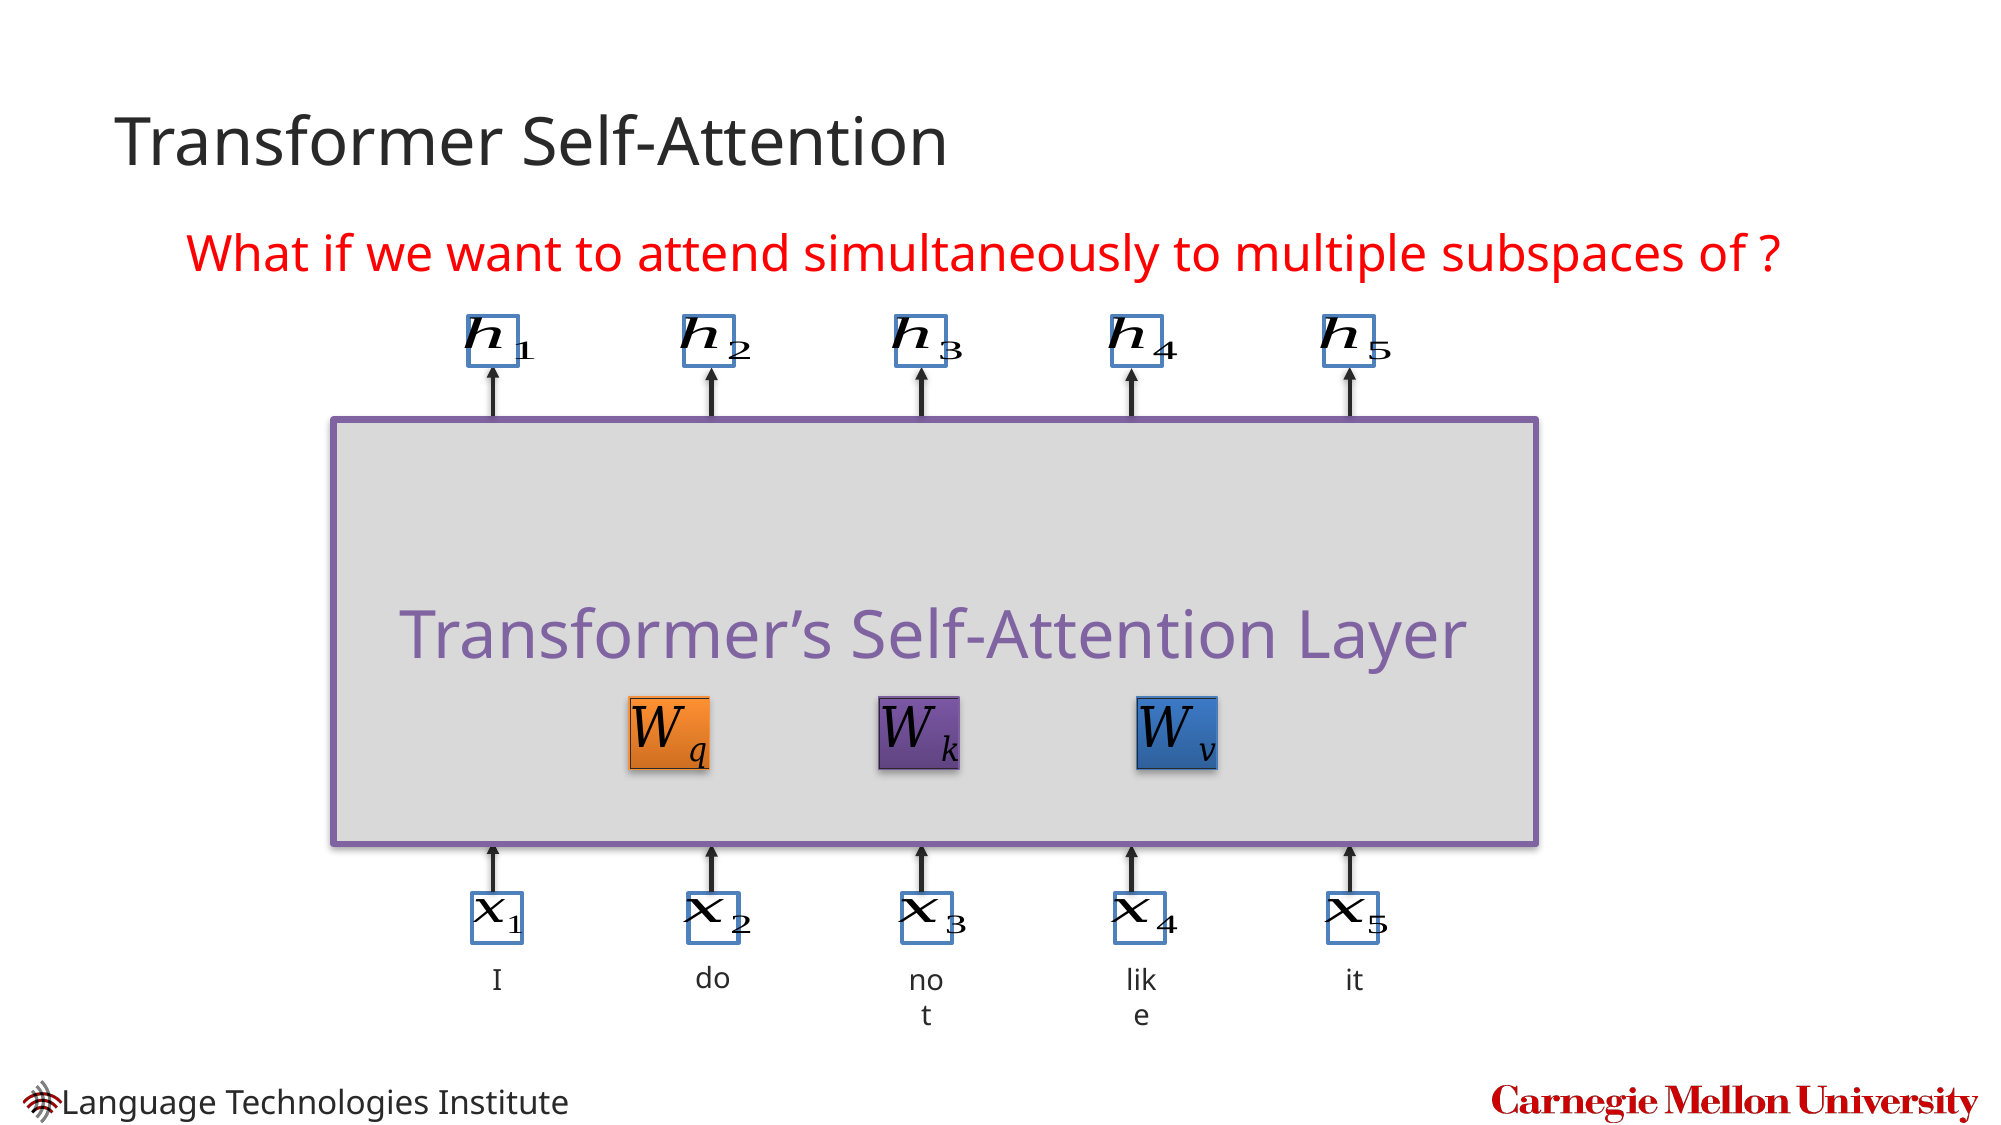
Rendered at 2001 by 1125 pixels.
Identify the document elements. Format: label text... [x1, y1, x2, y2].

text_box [461, 309, 535, 366]
title Transformer Self-Attention [99, 67, 1900, 210]
picture [22, 1080, 65, 1123]
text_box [1105, 309, 1180, 366]
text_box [1316, 883, 1393, 1005]
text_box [1316, 309, 1392, 366]
text_box Transformer’s Self-Attention Layer [333, 419, 1537, 845]
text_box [1103, 883, 1180, 1005]
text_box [888, 309, 964, 366]
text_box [675, 883, 752, 1003]
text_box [676, 309, 752, 366]
picture [1492, 1084, 1979, 1123]
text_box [468, 883, 526, 1005]
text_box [888, 883, 967, 1005]
